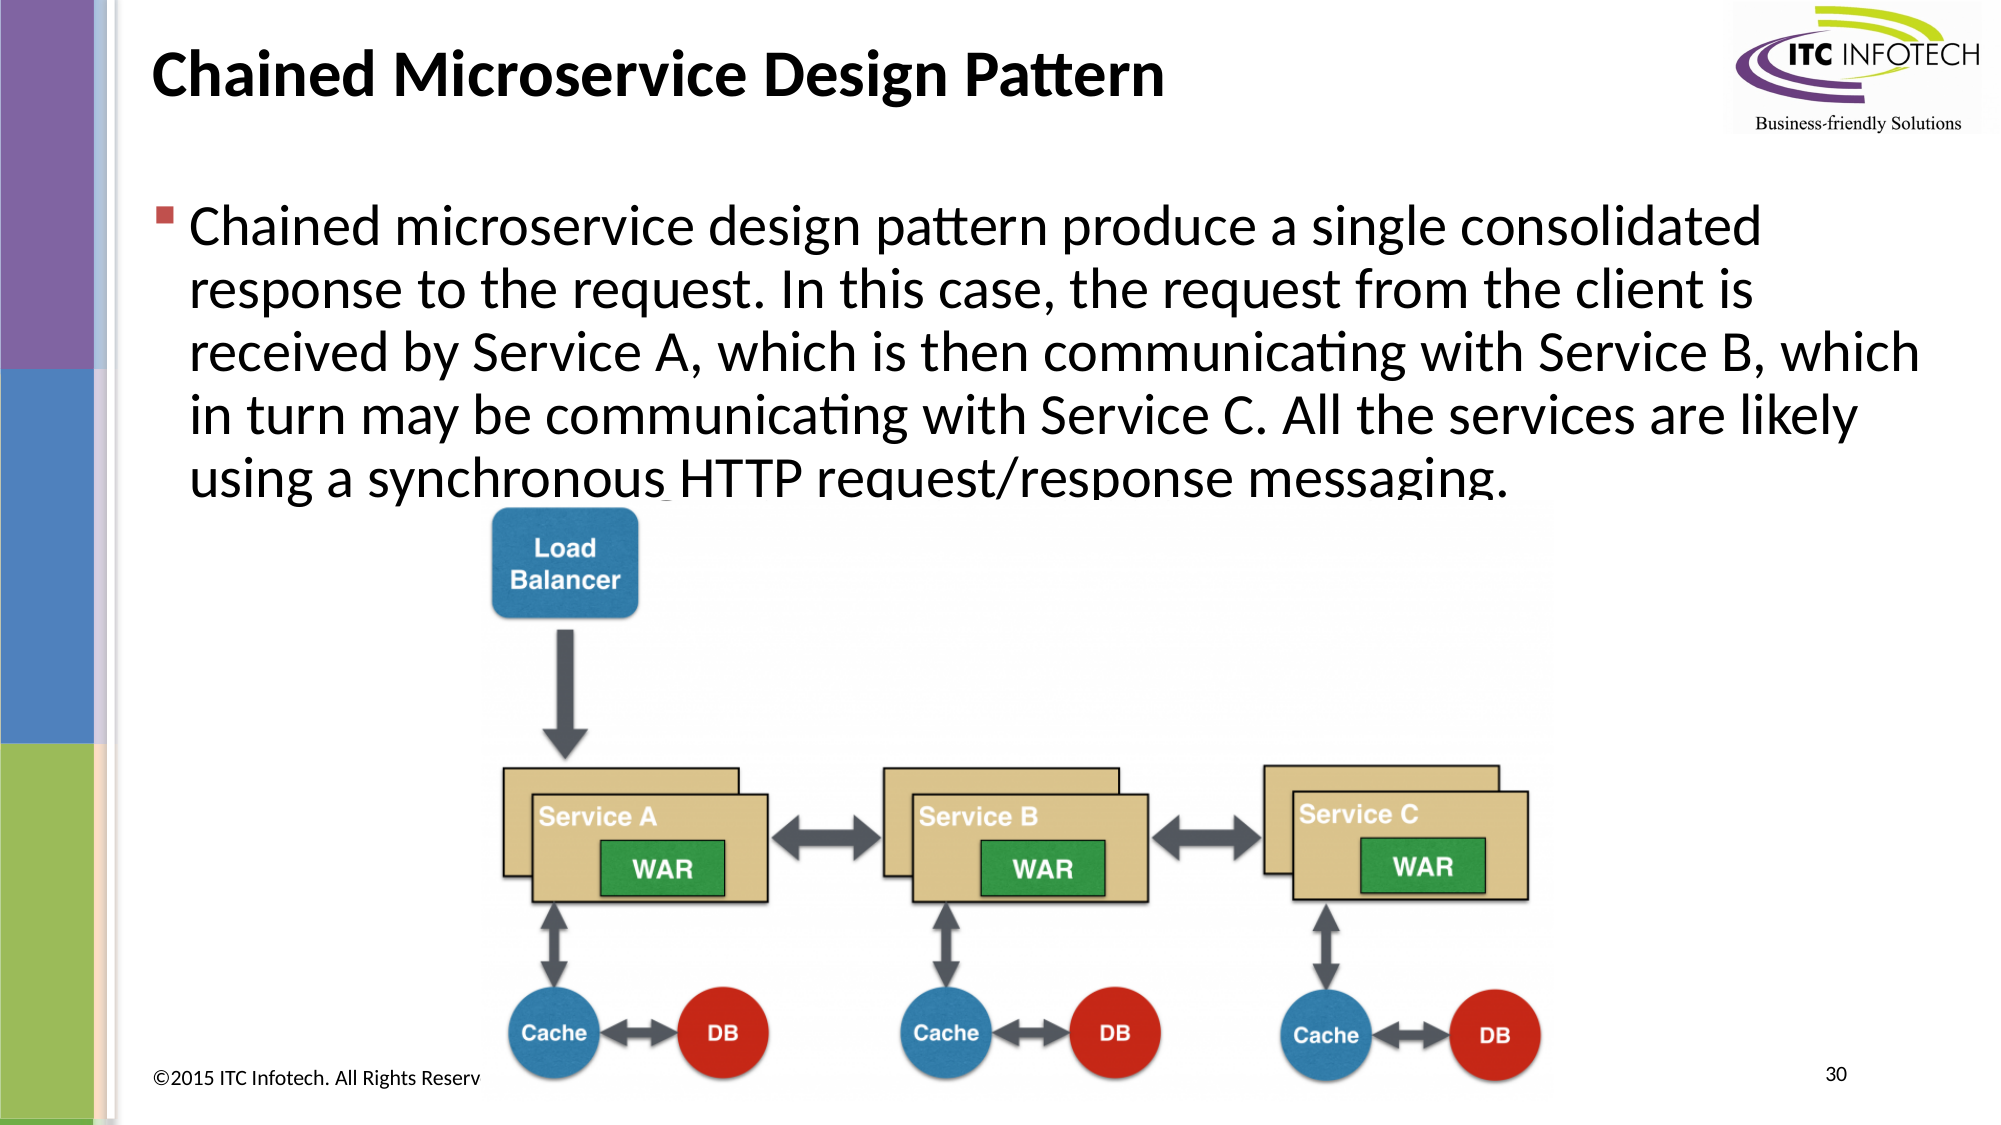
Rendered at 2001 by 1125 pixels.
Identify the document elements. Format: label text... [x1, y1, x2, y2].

picture [0, 0, 2001, 1125]
list Chained microservice design pattern produce a single consolidated response to the request. In this case, the request from the client is received by Service A, which is then communicating with Service B, which in turn may be communicating with Service C. All the services are likely using a synchronous HTTP request/response messaging. [136, 187, 1963, 1013]
picture [480, 499, 1555, 1104]
slide_number 30 [1797, 1042, 1863, 1103]
title Chained Microservice Design Pattern [137, 6, 1700, 134]
footer ©2015 ITC Infotech. All Rights Reserved. [137, 1046, 471, 1107]
